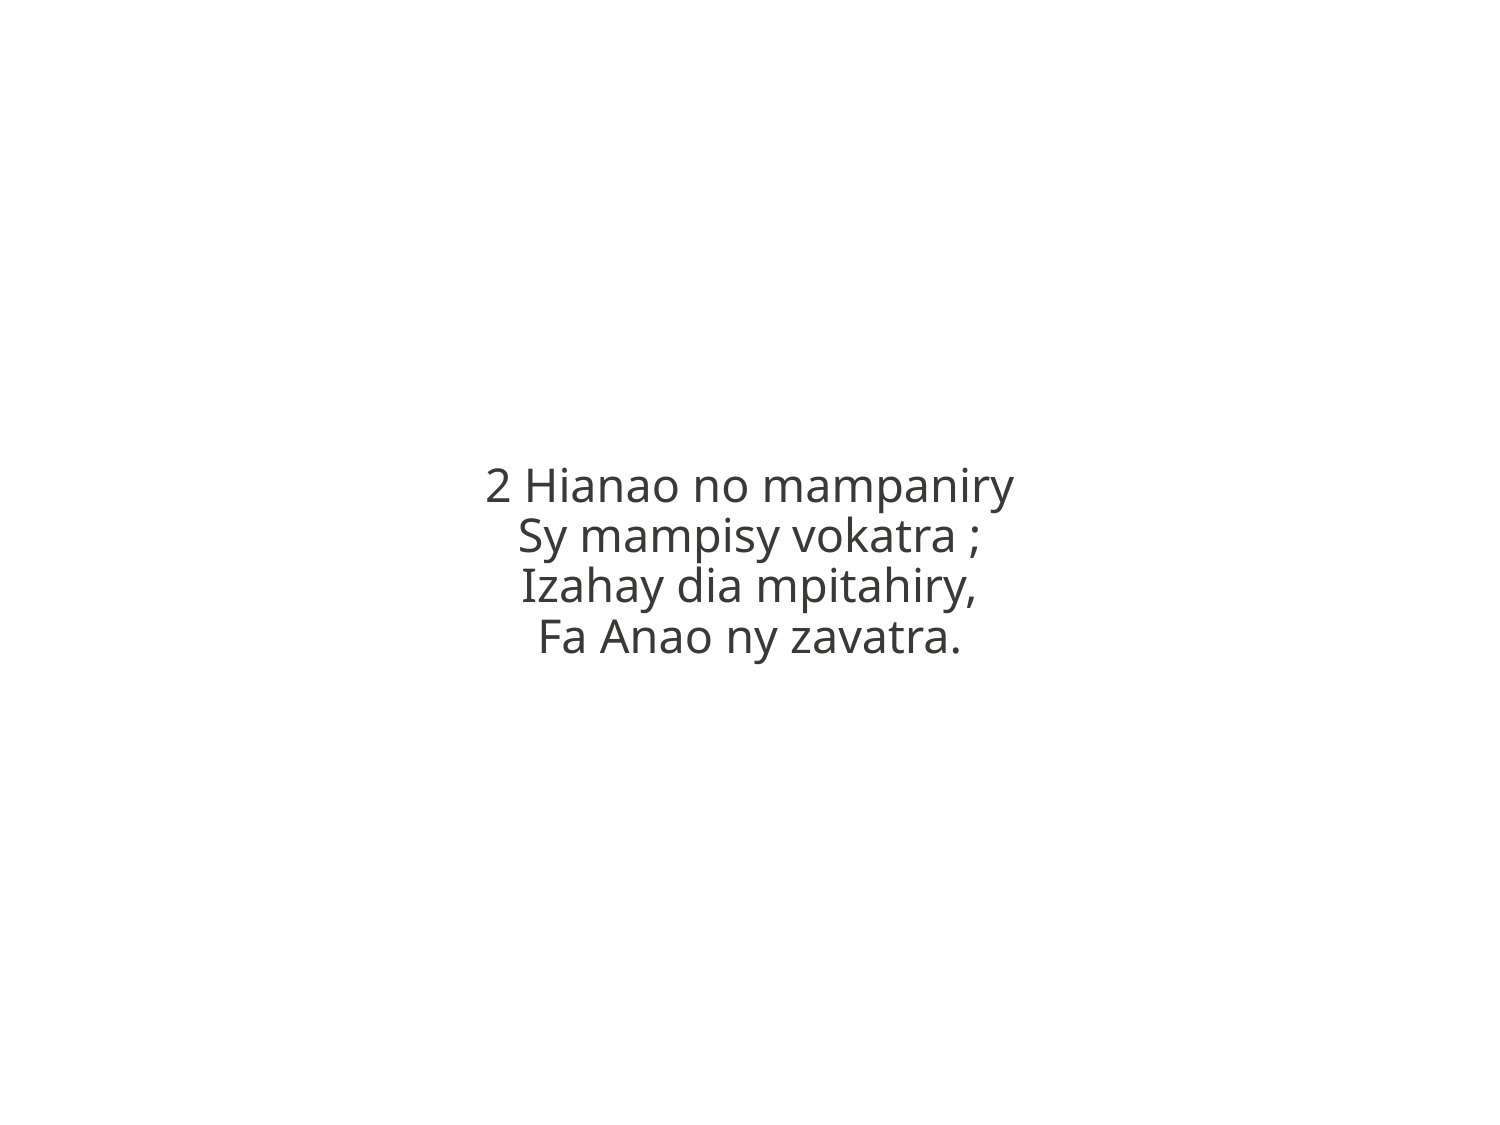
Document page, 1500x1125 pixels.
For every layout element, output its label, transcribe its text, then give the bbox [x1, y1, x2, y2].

title 2 Hianao no mampaniry Sy mampisy vokatra ; Izahay dia mpitahiry, Fa Anao ny zavatra. [51, 453, 1449, 672]
